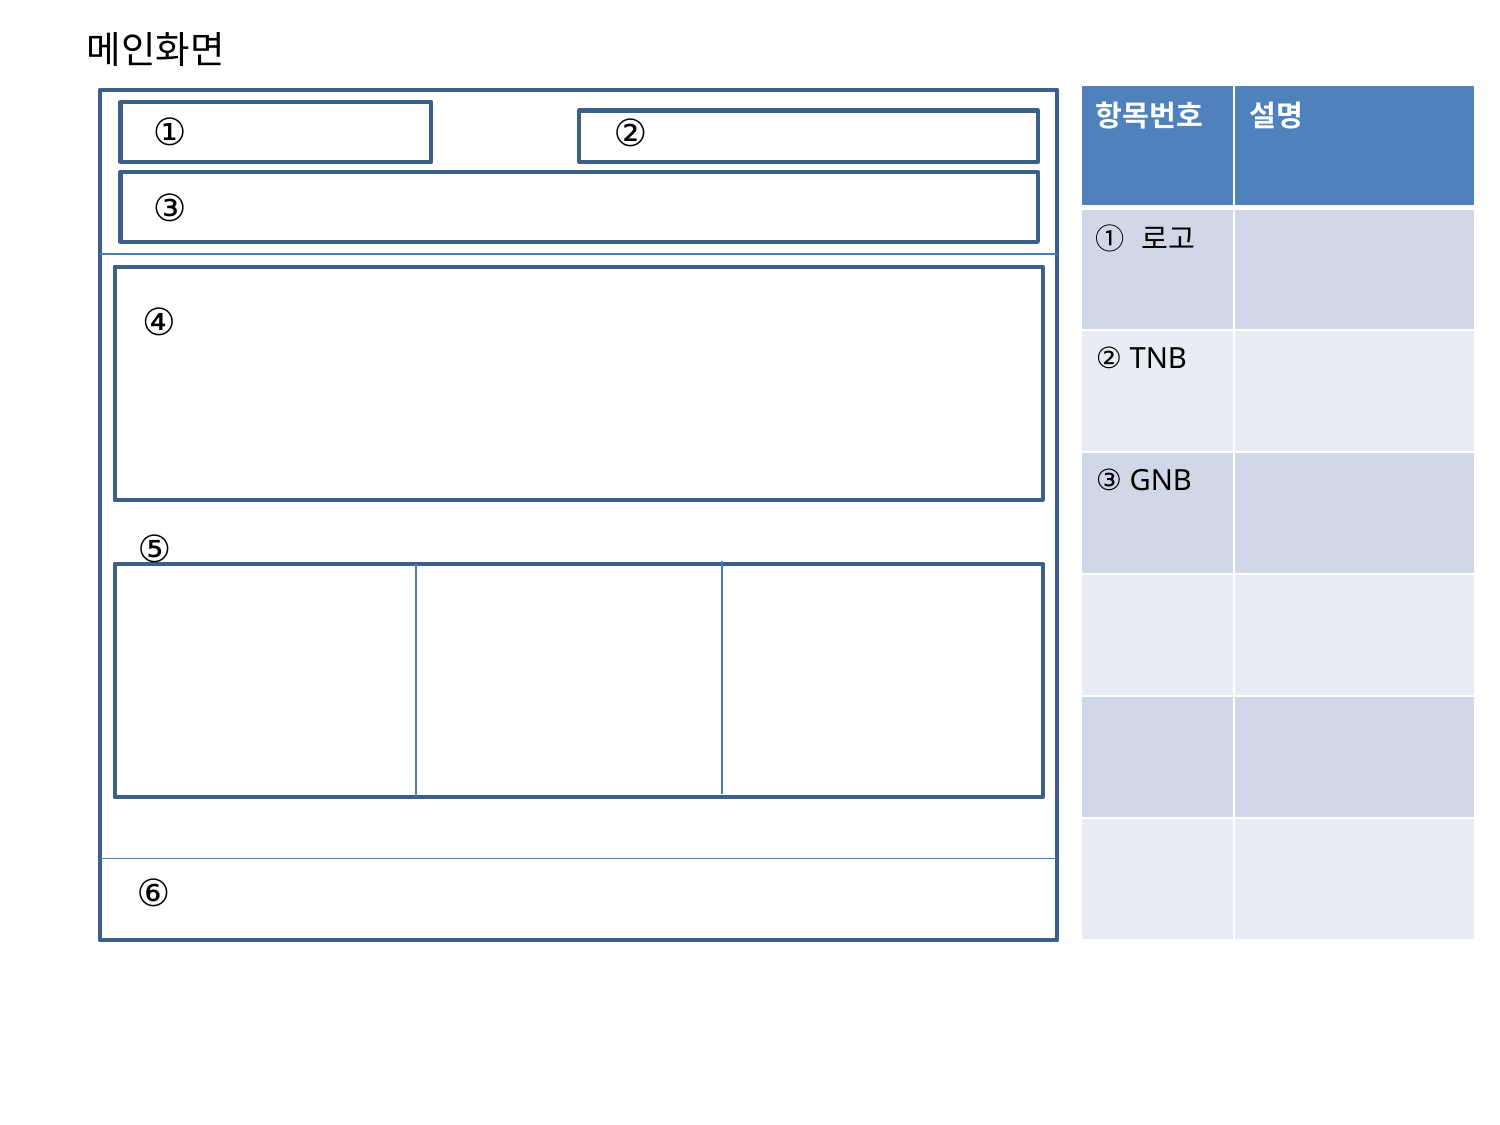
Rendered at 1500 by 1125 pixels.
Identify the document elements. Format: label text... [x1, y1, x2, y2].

table_cell [1235, 210, 1474, 329]
table_cell [1235, 331, 1474, 451]
table_cell [1235, 575, 1474, 695]
table_cell [1235, 697, 1474, 817]
text_box 메인화면 [71, 19, 240, 79]
table_cell [1082, 575, 1233, 695]
table_cell [1082, 819, 1233, 939]
table_cell [1235, 453, 1474, 573]
table_cell [1235, 819, 1474, 939]
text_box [100, 89, 1058, 941]
table_cell ③ GNB [1082, 453, 1233, 573]
table_header 항목번호 [1082, 86, 1233, 205]
table_cell [1082, 697, 1233, 817]
table_cell ① 로고 [1082, 210, 1233, 329]
table_header 설명 [1235, 86, 1474, 205]
table_cell ② TNB [1082, 331, 1233, 451]
